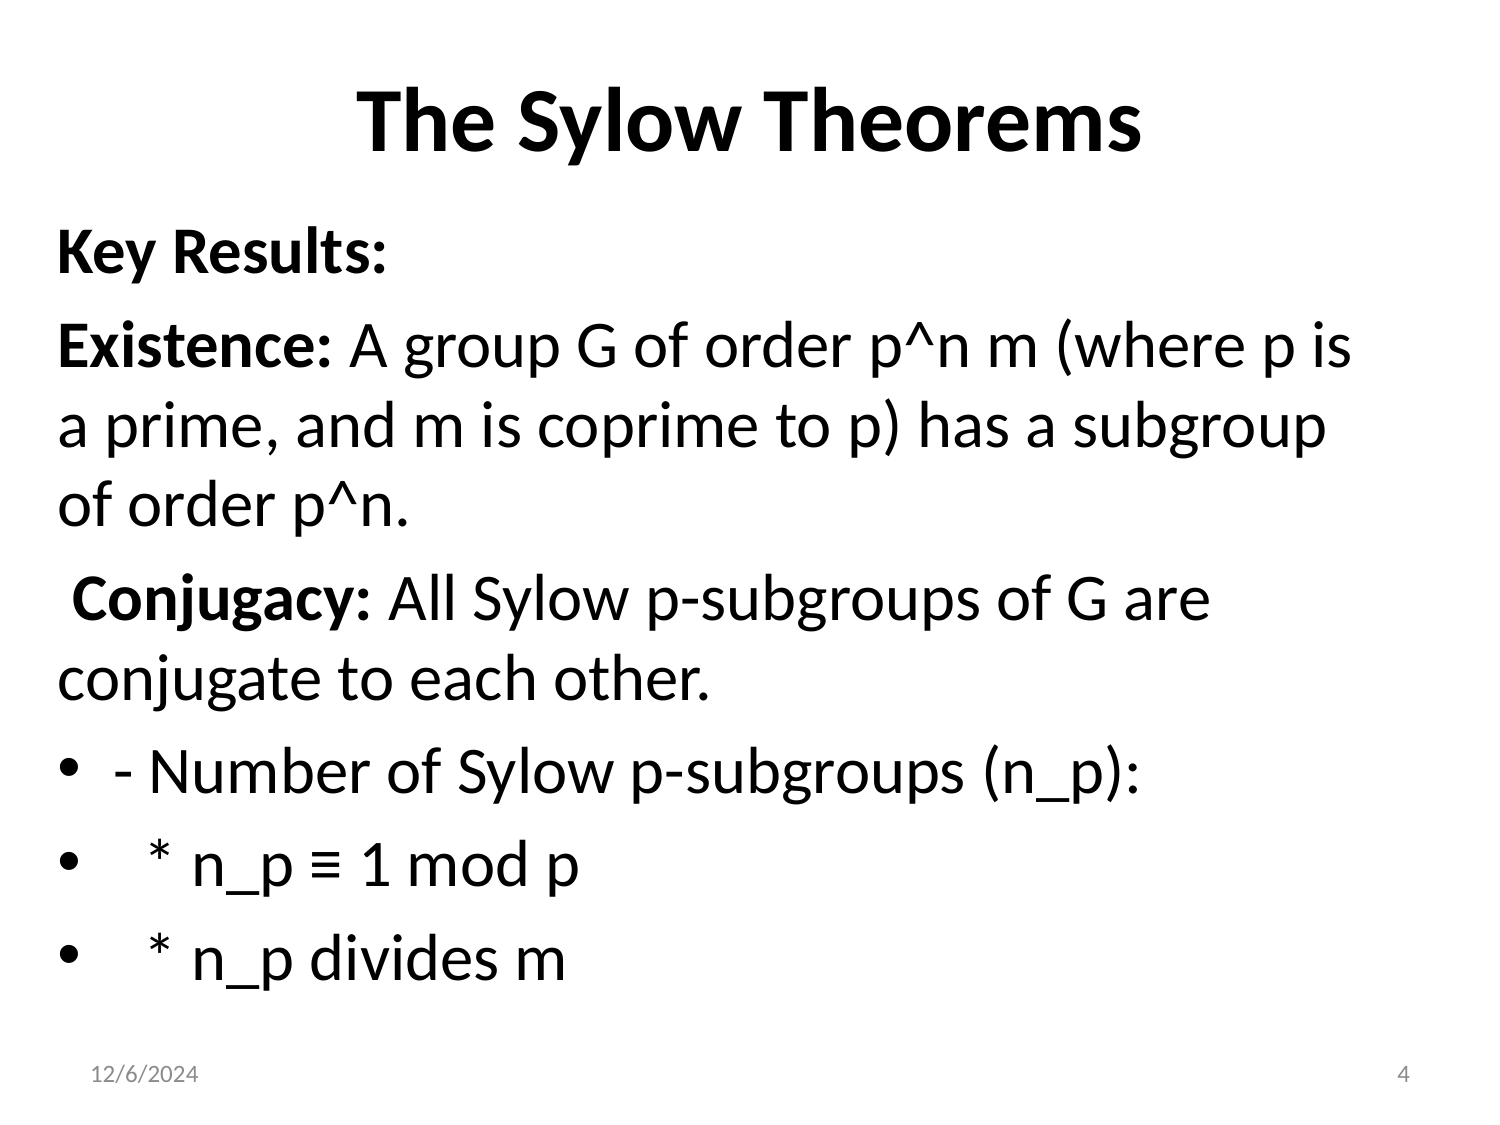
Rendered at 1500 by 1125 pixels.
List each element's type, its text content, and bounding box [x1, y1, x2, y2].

slide_number 4 [1074, 1042, 1425, 1103]
title The Sylow Theorems [75, 45, 1425, 185]
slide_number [75, 1042, 425, 1103]
list Key Results: Existence: A group G of order p^n m (where p is a prime, and m is coprime to p) has a subgroup of order p^n. Conjugacy: All Sylow p-subgroups of G are conjugate to each other. - Number of Sylow p-subgroups (n_p): * n_p ≡ 1 mod p * n_p divides m [42, 199, 1393, 1125]
